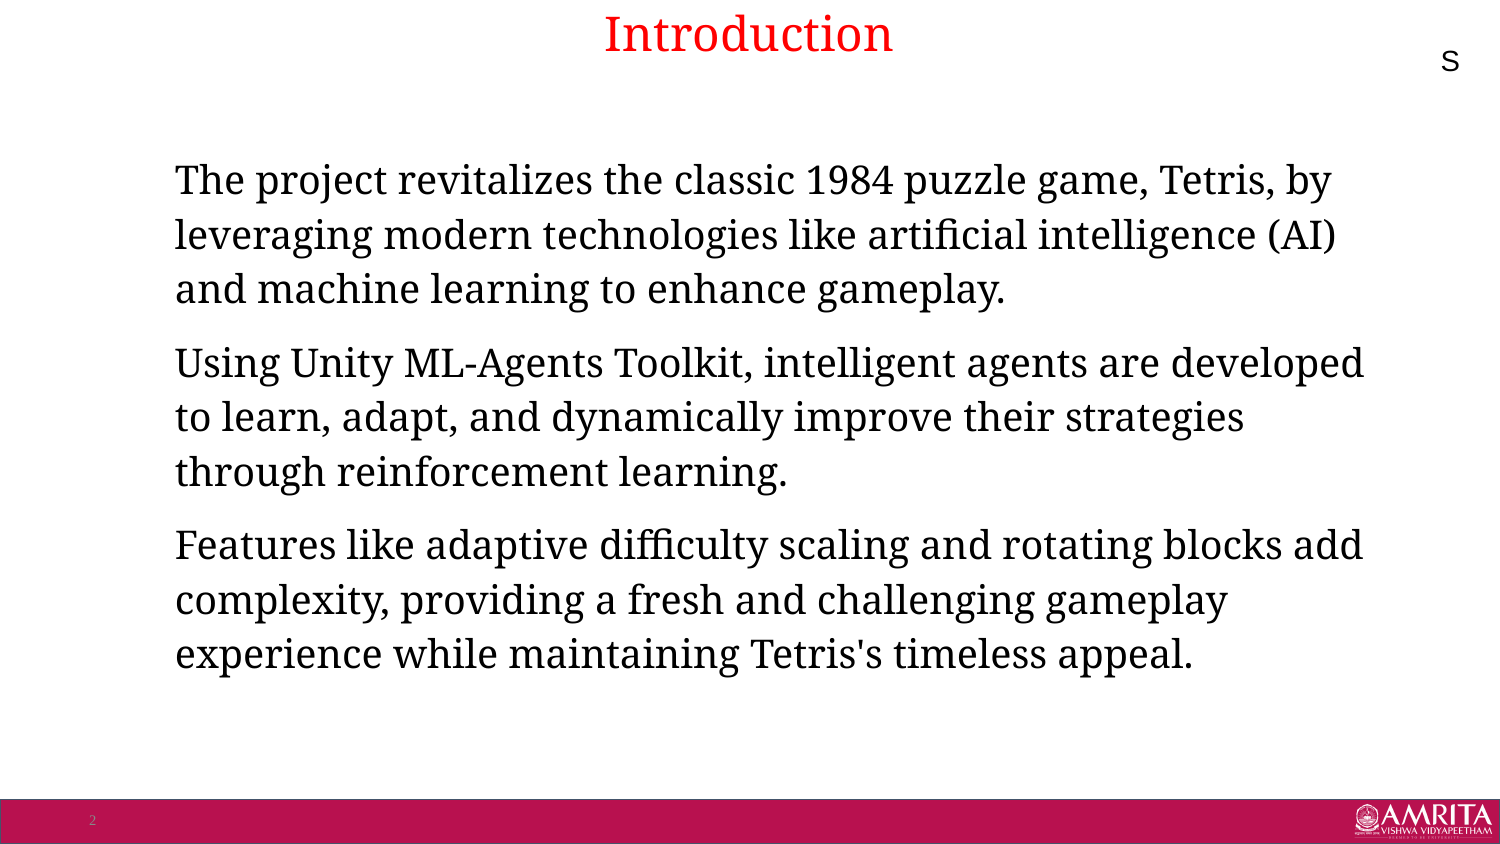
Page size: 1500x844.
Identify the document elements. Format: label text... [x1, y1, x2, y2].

text_box S [1425, 27, 1467, 66]
slide_number ‹#› [14, 797, 108, 842]
text_box [0, 799, 1340, 844]
title Introduction [222, 16, 1278, 56]
text_box The project revitalizes the classic 1984 puzzle game, Tetris, by leveraging modern technologies like artificial intelligence (AI) and machine learning to enhance gameplay. Using Unity ML-Agents Toolkit, intelligent agents are developed to learn, adapt, and dynamically improve their strategies through reinforcement learning. Features like adaptive difficulty scaling and rotating blocks add complexity, providing a fresh and challenging gameplay experience while maintaining Tetris's timeless appeal. [107, 142, 1414, 786]
picture [1345, 794, 1500, 844]
